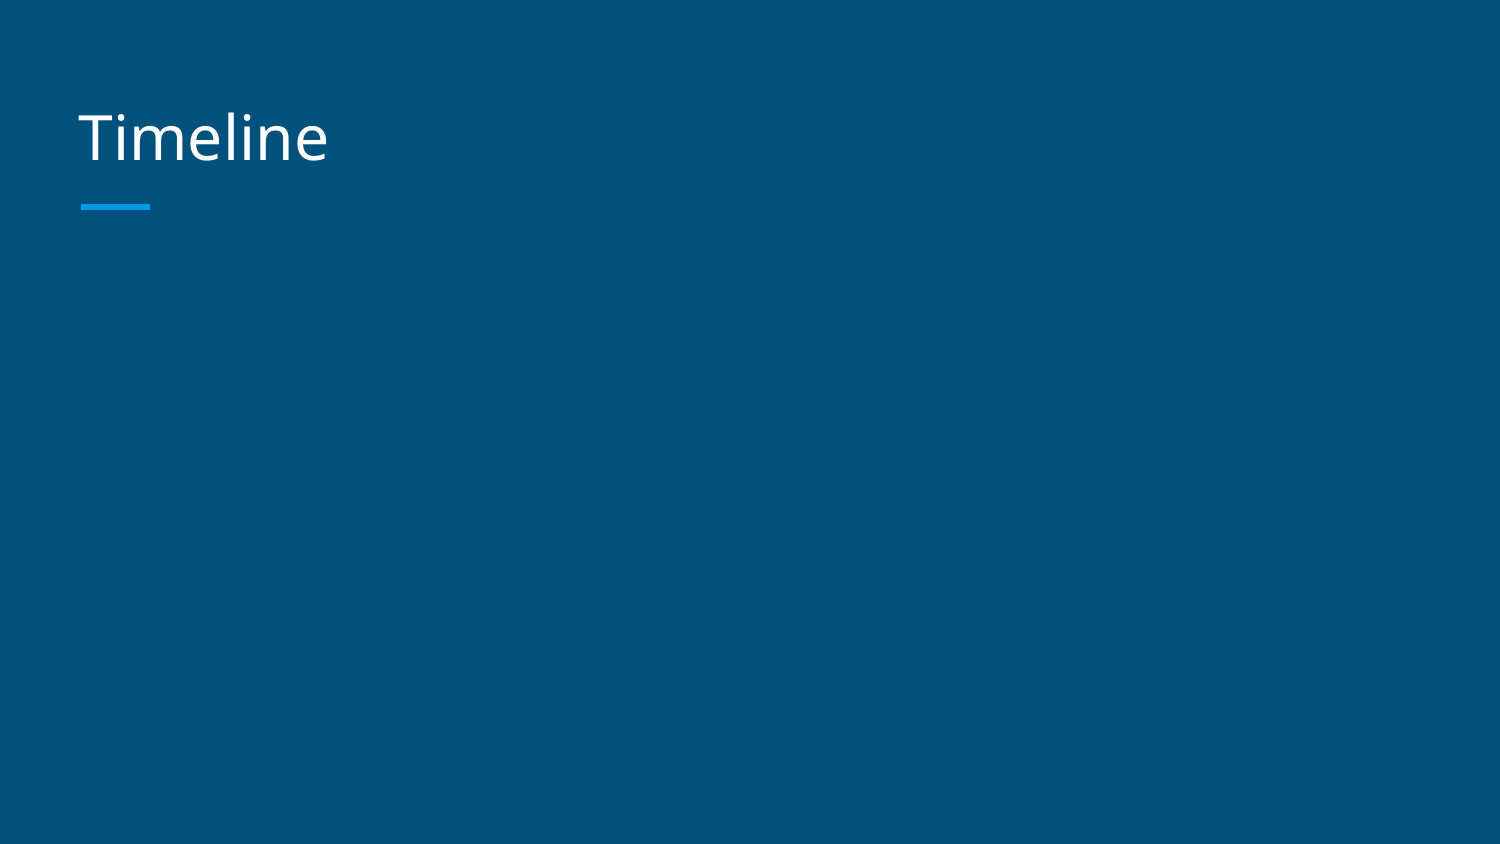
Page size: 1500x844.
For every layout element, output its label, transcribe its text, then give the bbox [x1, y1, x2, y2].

title Timeline [63, 75, 1437, 188]
